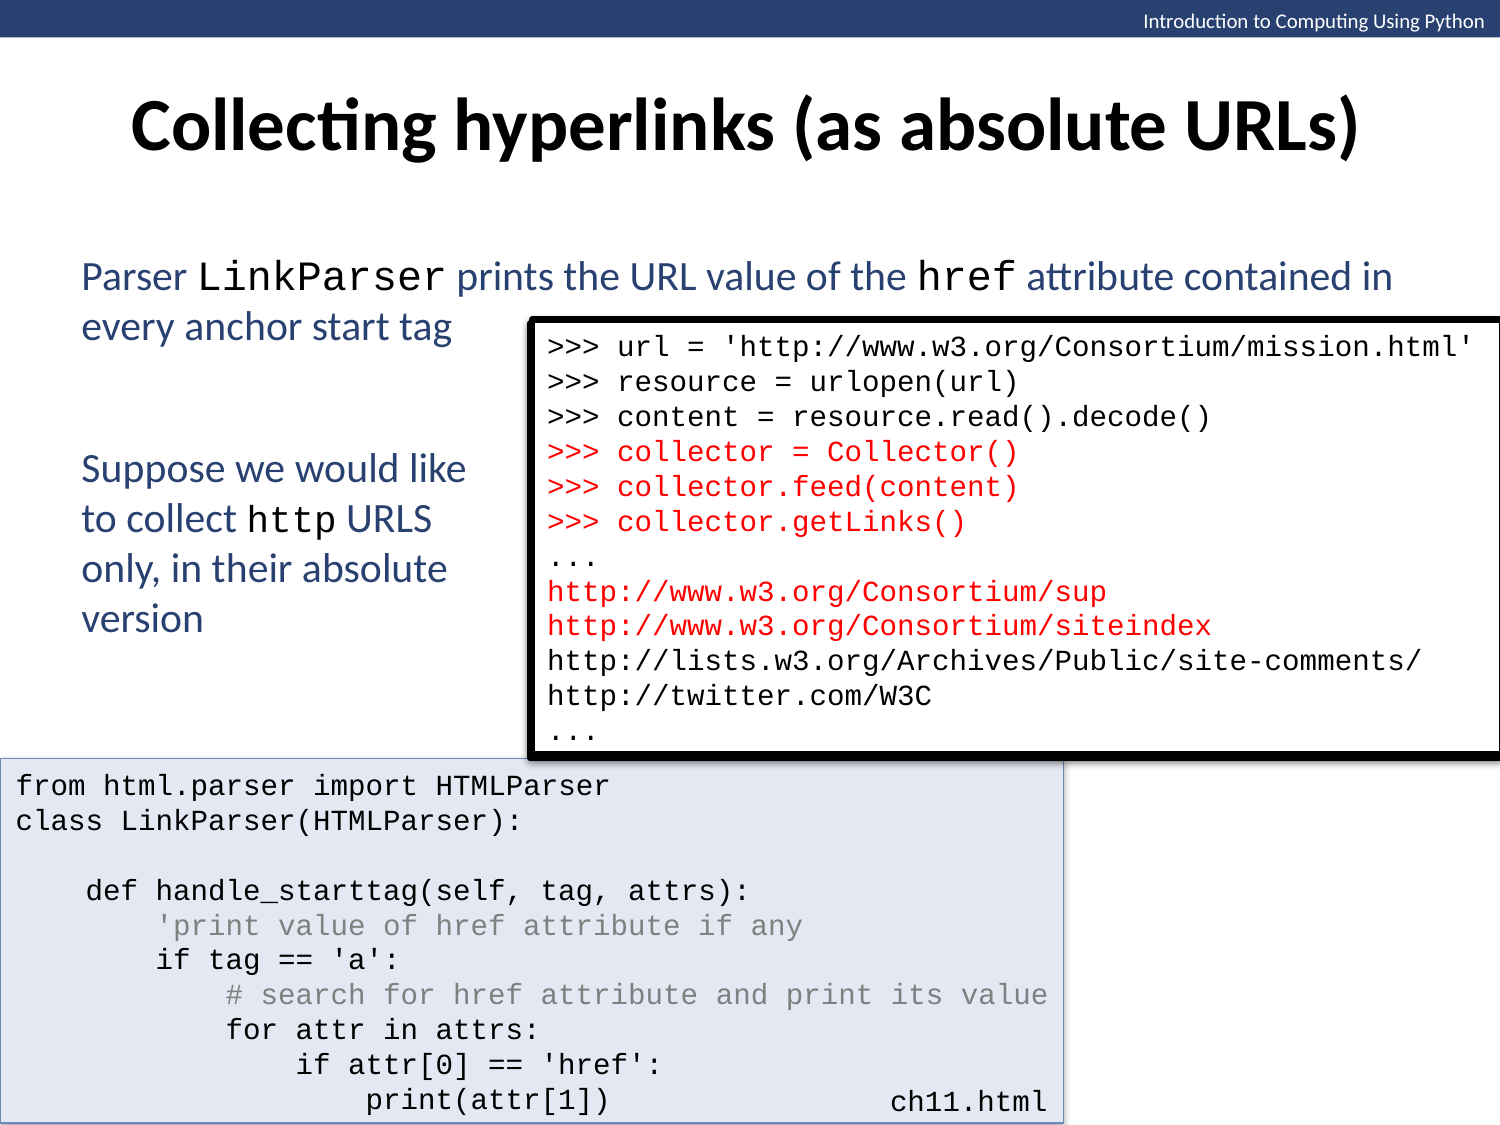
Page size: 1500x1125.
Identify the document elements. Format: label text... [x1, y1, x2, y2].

text_box Introduction to Computing Using Python [1392, 0, 1500, 40]
text_box Suppose we would like to collect http URLS only, in their absolute version [66, 433, 493, 649]
text_box [0, 0, 116, 38]
text_box Collecting hyperlinks (as absolute URLs) [116, 0, 1392, 241]
text_box Parser LinkParser prints the URL value of the href attribute contained in every anchor start tag [66, 241, 1461, 357]
text_box >>> url = 'http://www.w3.org/Consortium/mission.html' >>> resource = urlopen(url) >>> content = resource.read().decode() >>> collector = Collector() >>> collector.feed(content) >>> collector.getLinks() ... http://www.w3.org/Consortium/sup http://www.w3.org/Consortium/siteindex http://lists.w3.org/Archives/Public/site-comments/ http://twitter.com/W3C ... [531, 319, 1500, 755]
text_box from html.parser import HTMLParser class LinkParser(HTMLParser): def handle_starttag(self, tag, attrs): 'print value of href attribute if any if tag == 'a': # search for href attribute and print its value for attr in attrs: if attr[0] == 'href': print(attr[1]) [0, 758, 1064, 1124]
text_box ch11.html [874, 1074, 1063, 1125]
